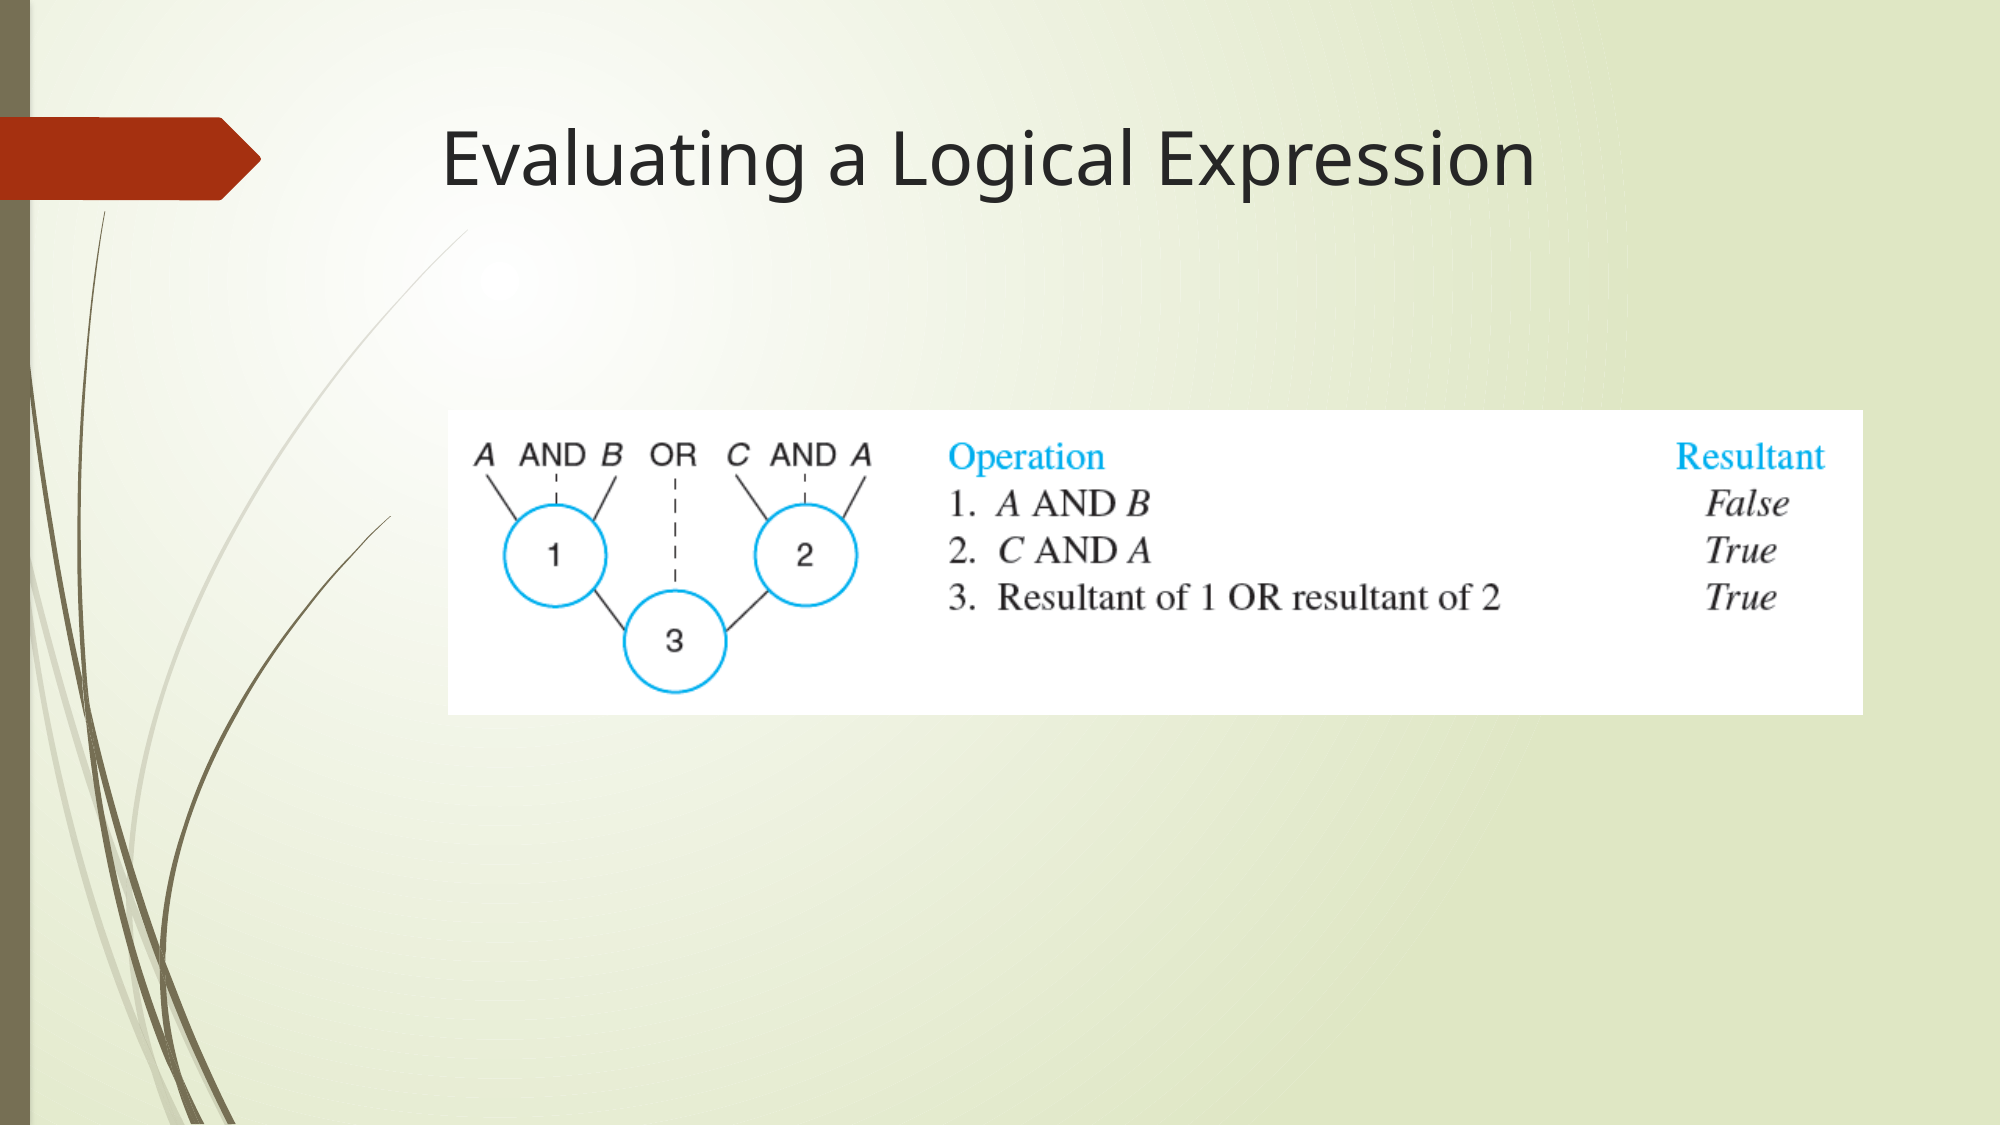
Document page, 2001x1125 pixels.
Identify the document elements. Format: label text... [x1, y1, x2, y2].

picture [448, 409, 1864, 716]
title Evaluating a Logical Expression [425, 102, 1888, 313]
